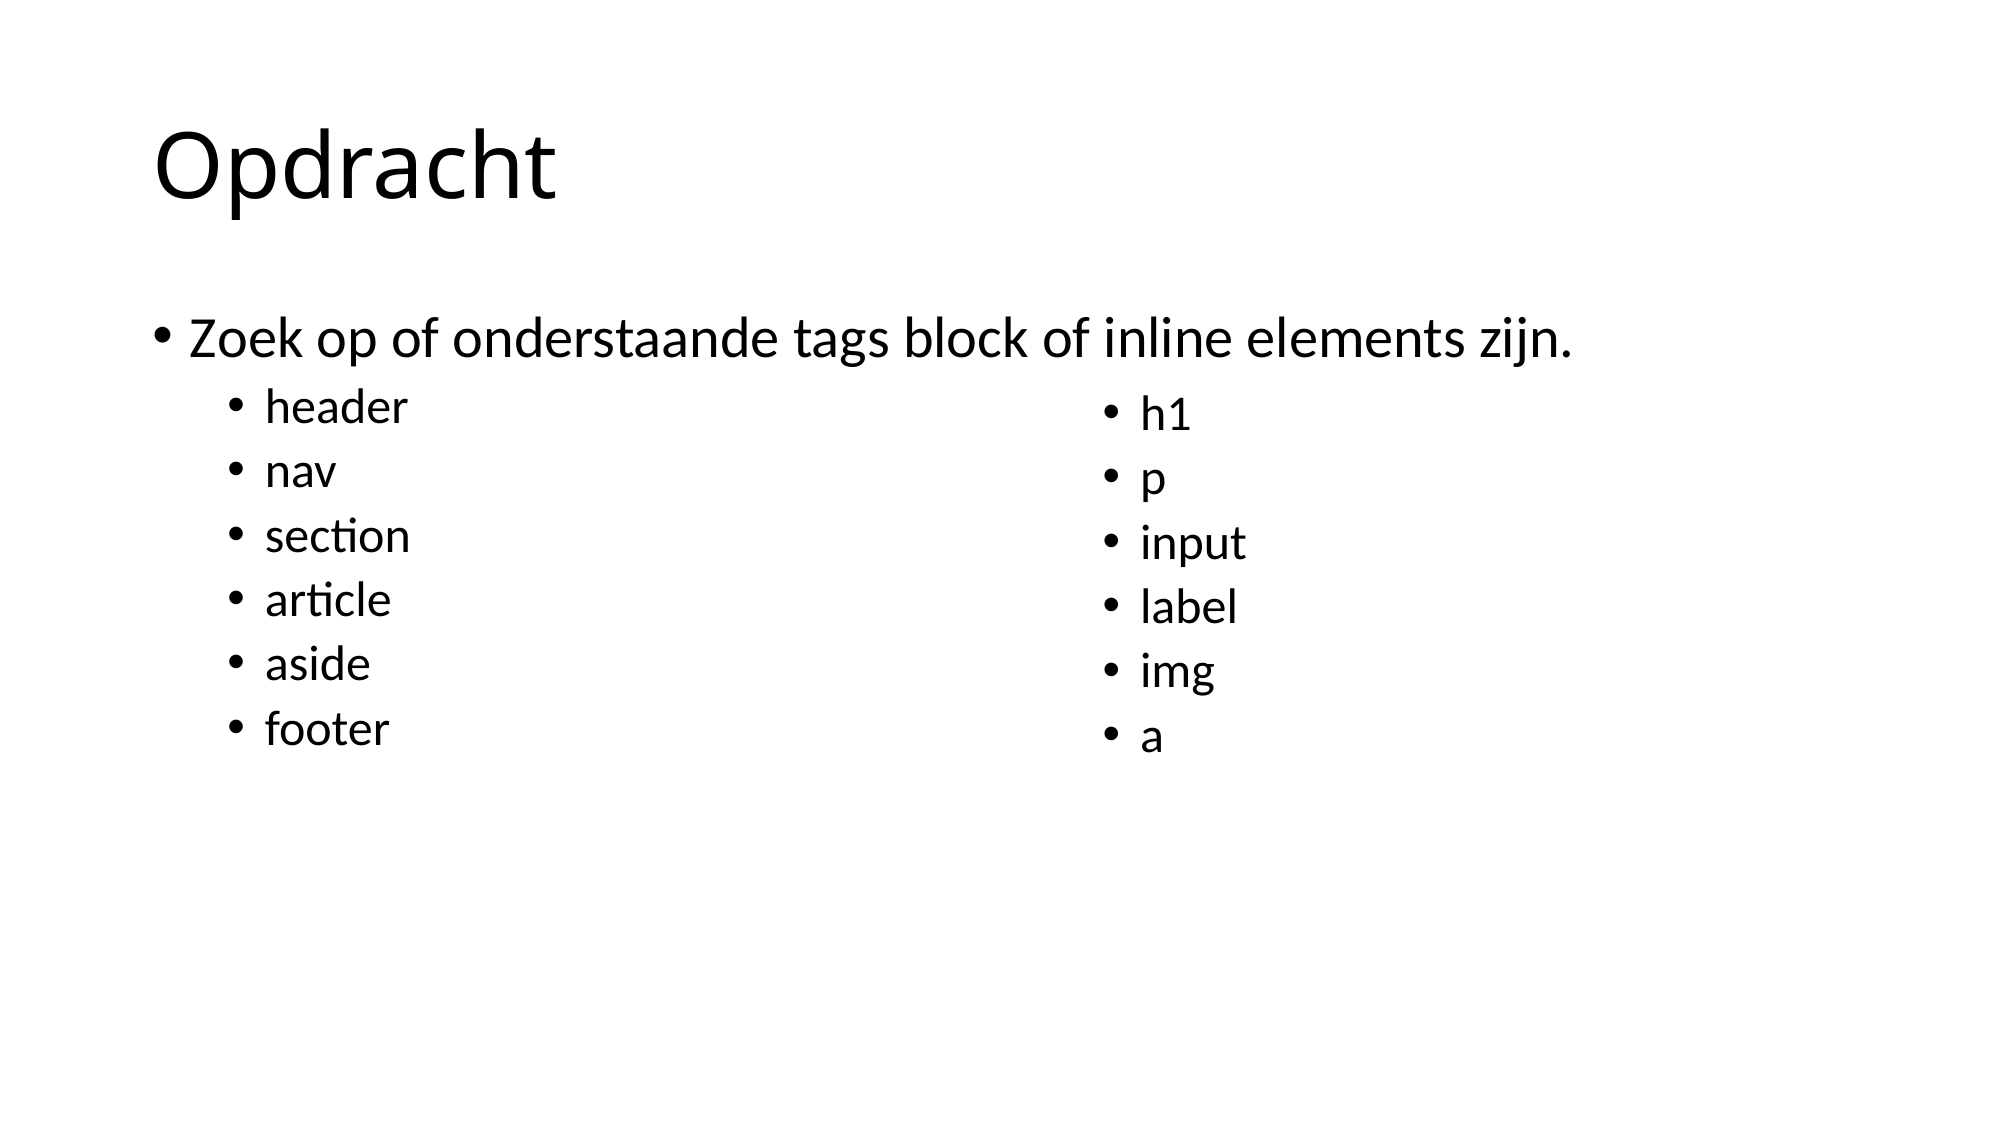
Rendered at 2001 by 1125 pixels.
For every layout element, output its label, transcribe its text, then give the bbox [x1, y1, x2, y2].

list Zoek op of onderstaande tags block of inline elements zijn. header nav section article aside footer [137, 299, 1012, 1014]
list h1 p input label img a [1012, 299, 1863, 1014]
title Opdracht [137, 59, 1863, 278]
